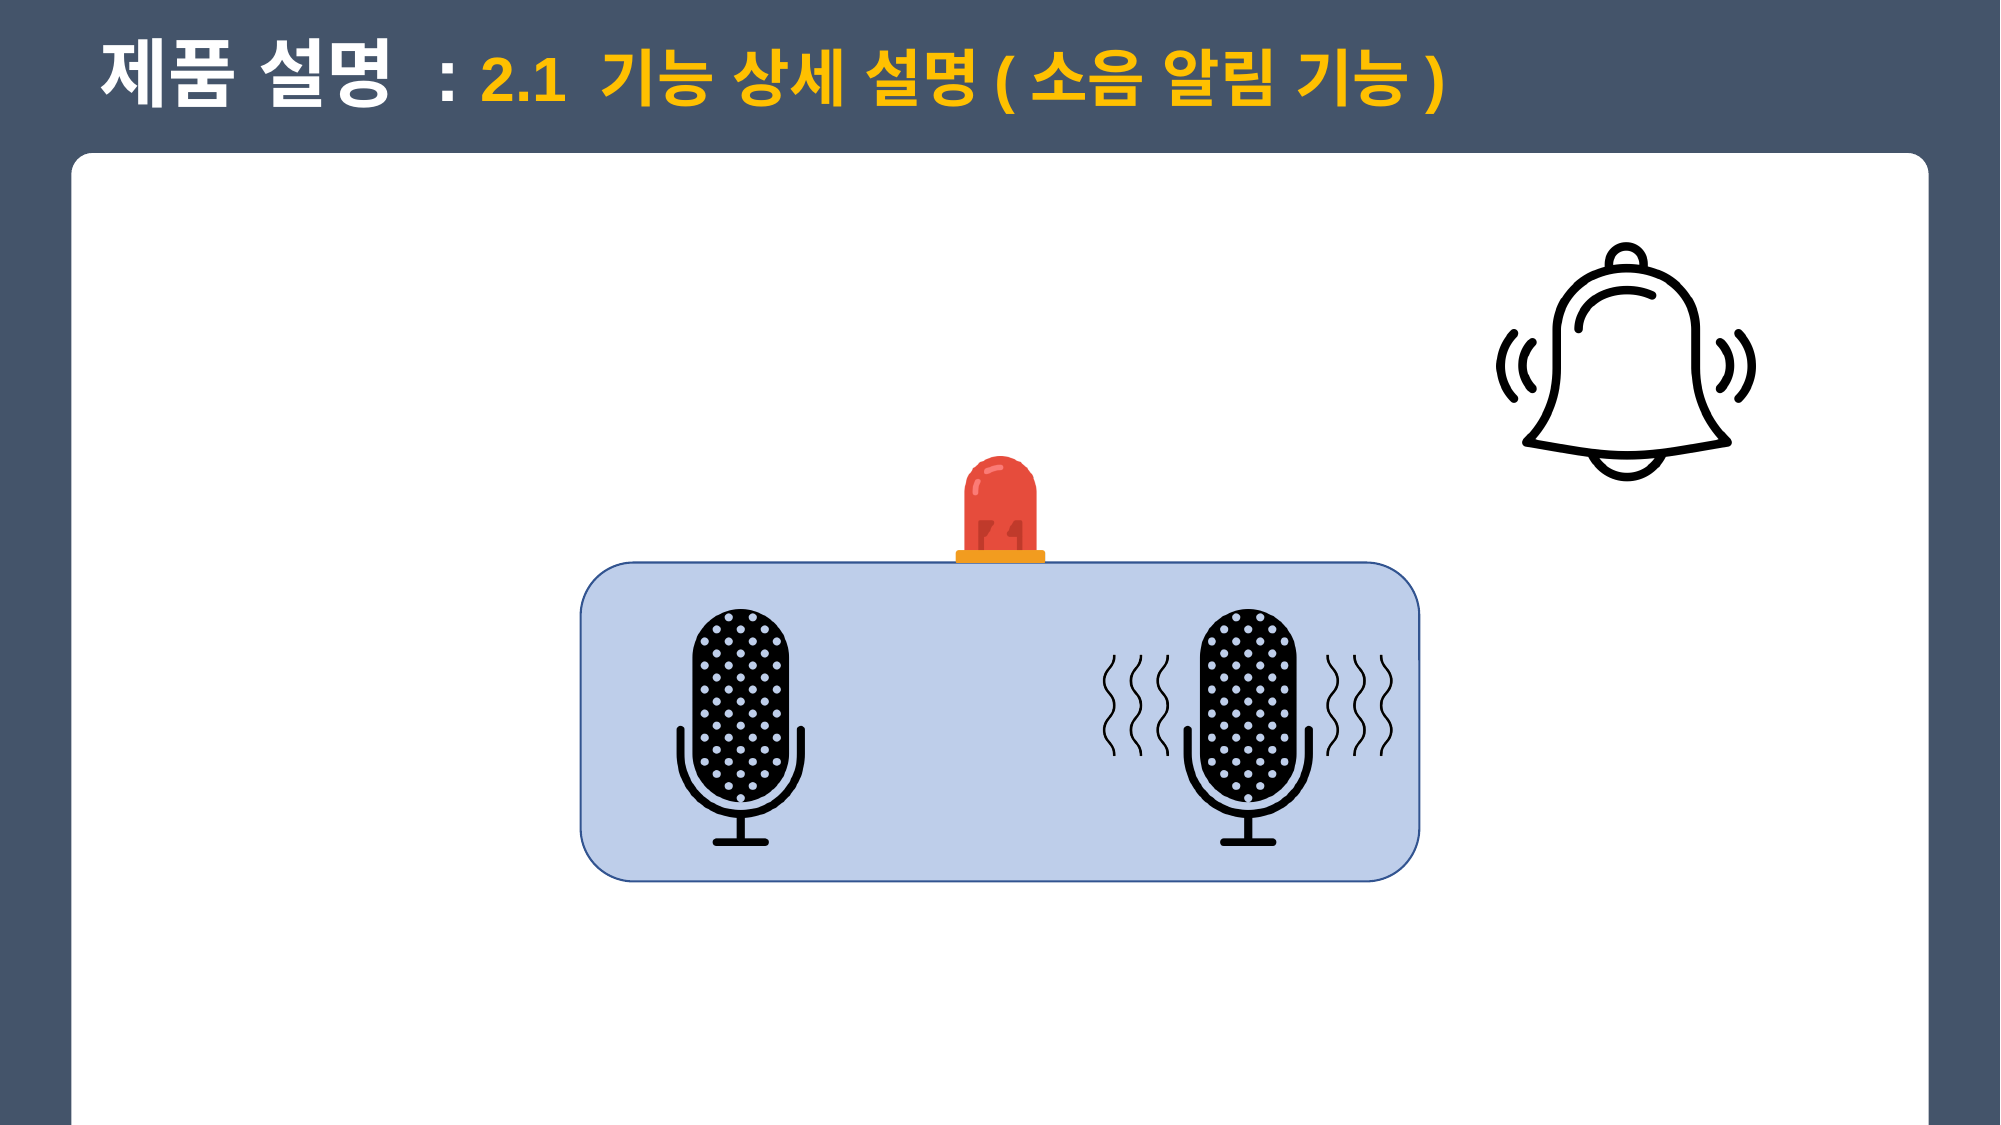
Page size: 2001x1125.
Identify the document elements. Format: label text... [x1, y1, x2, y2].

text_box 제품 설명 : 2.1 기능 상세 설명(소음 알림 기능) [84, 19, 1461, 124]
text_box [0, 0, 2000, 1125]
picture [1496, 231, 1756, 492]
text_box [580, 456, 1425, 882]
